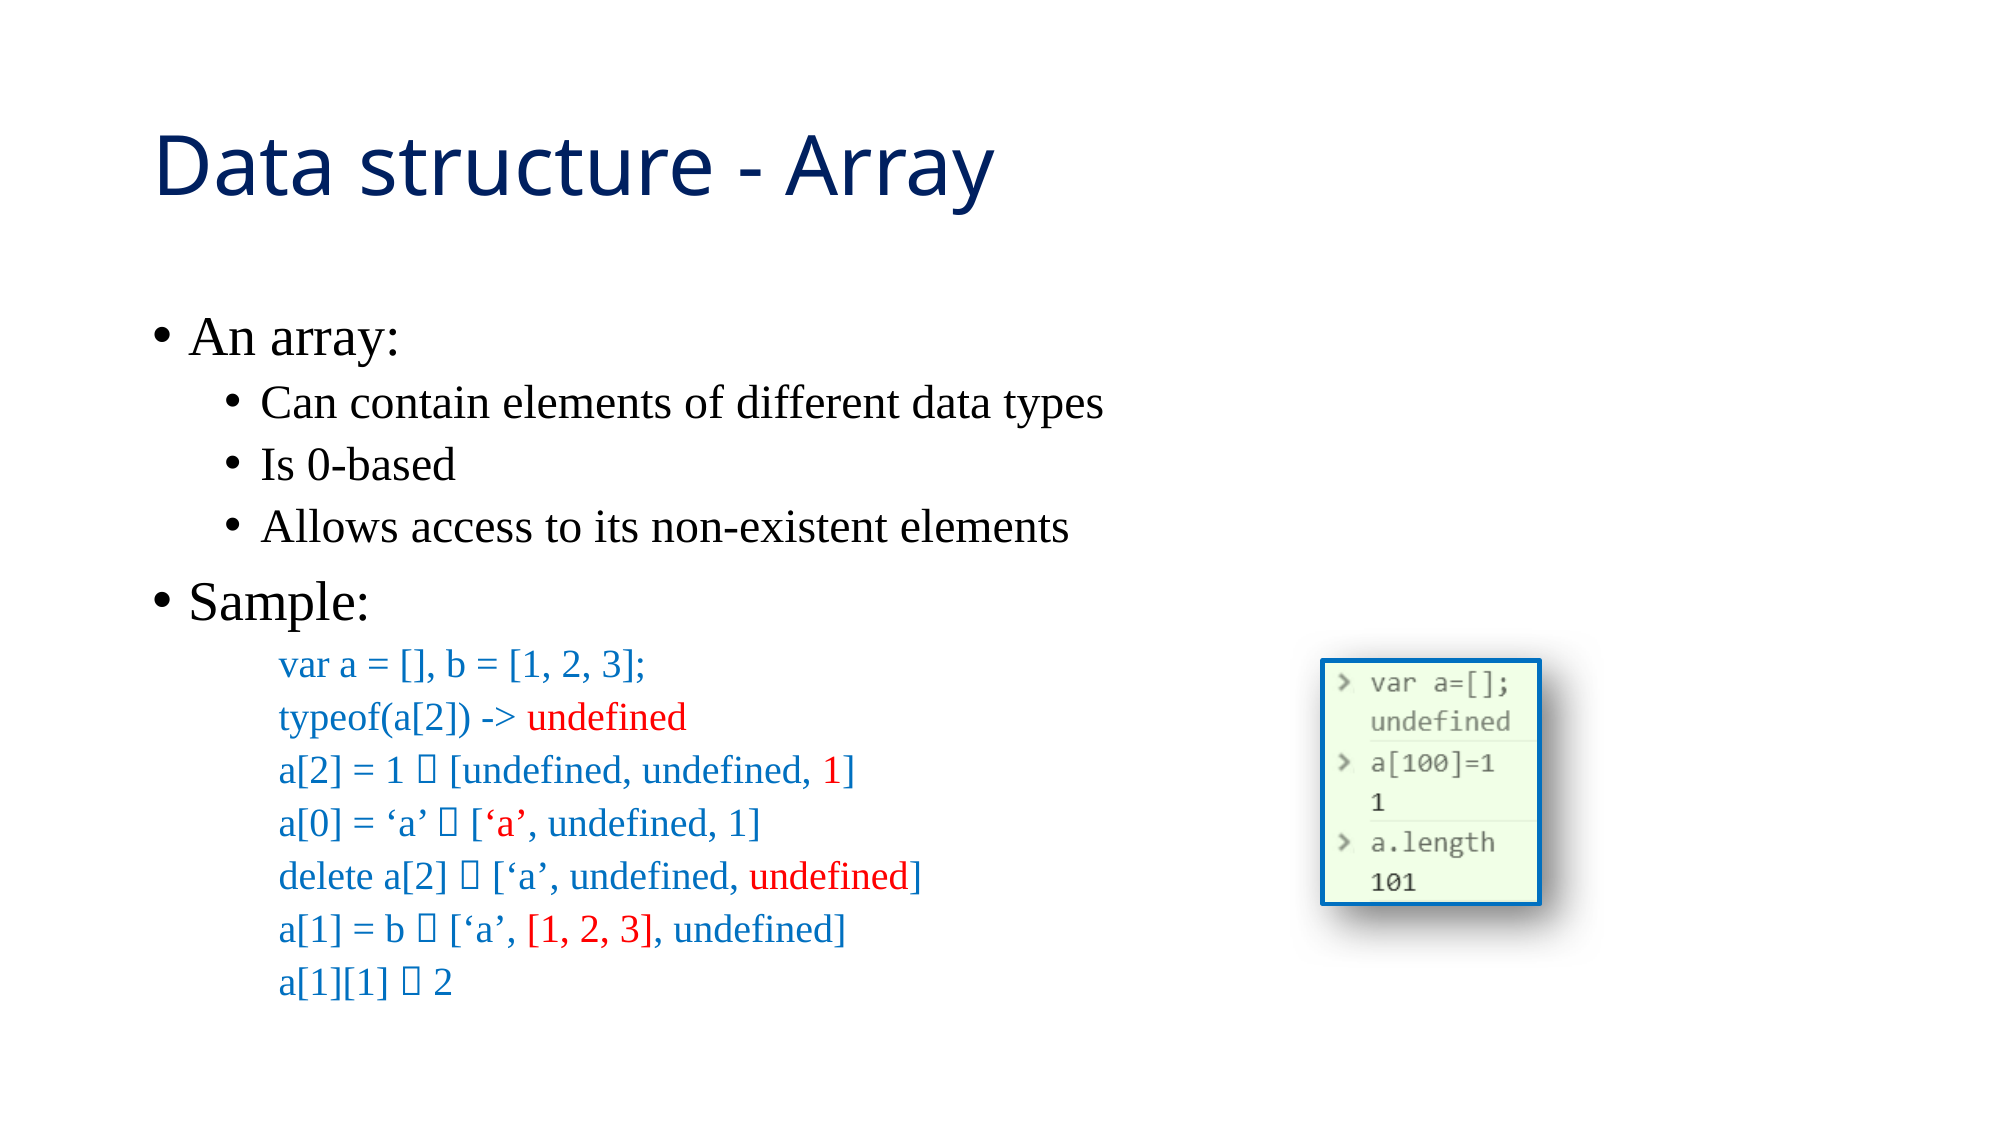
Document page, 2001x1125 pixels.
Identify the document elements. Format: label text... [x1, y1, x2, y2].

list An array: Can contain elements of different data types Is 0-based Allows access to its non-existent elements Sample: var a = [], b = [1, 2, 3]; typeof(a[2]) -> undefined a[2] = 1  [undefined, undefined, 1] a[0] = ‘a’  [‘a’, undefined, 1] delete a[2]  [‘a’, undefined, undefined] a[1] = b  [‘a’, [1, 2, 3], undefined] a[1][1]  2 [137, 299, 1863, 1014]
title Data structure - Array [137, 59, 1863, 278]
picture [1324, 662, 1538, 902]
